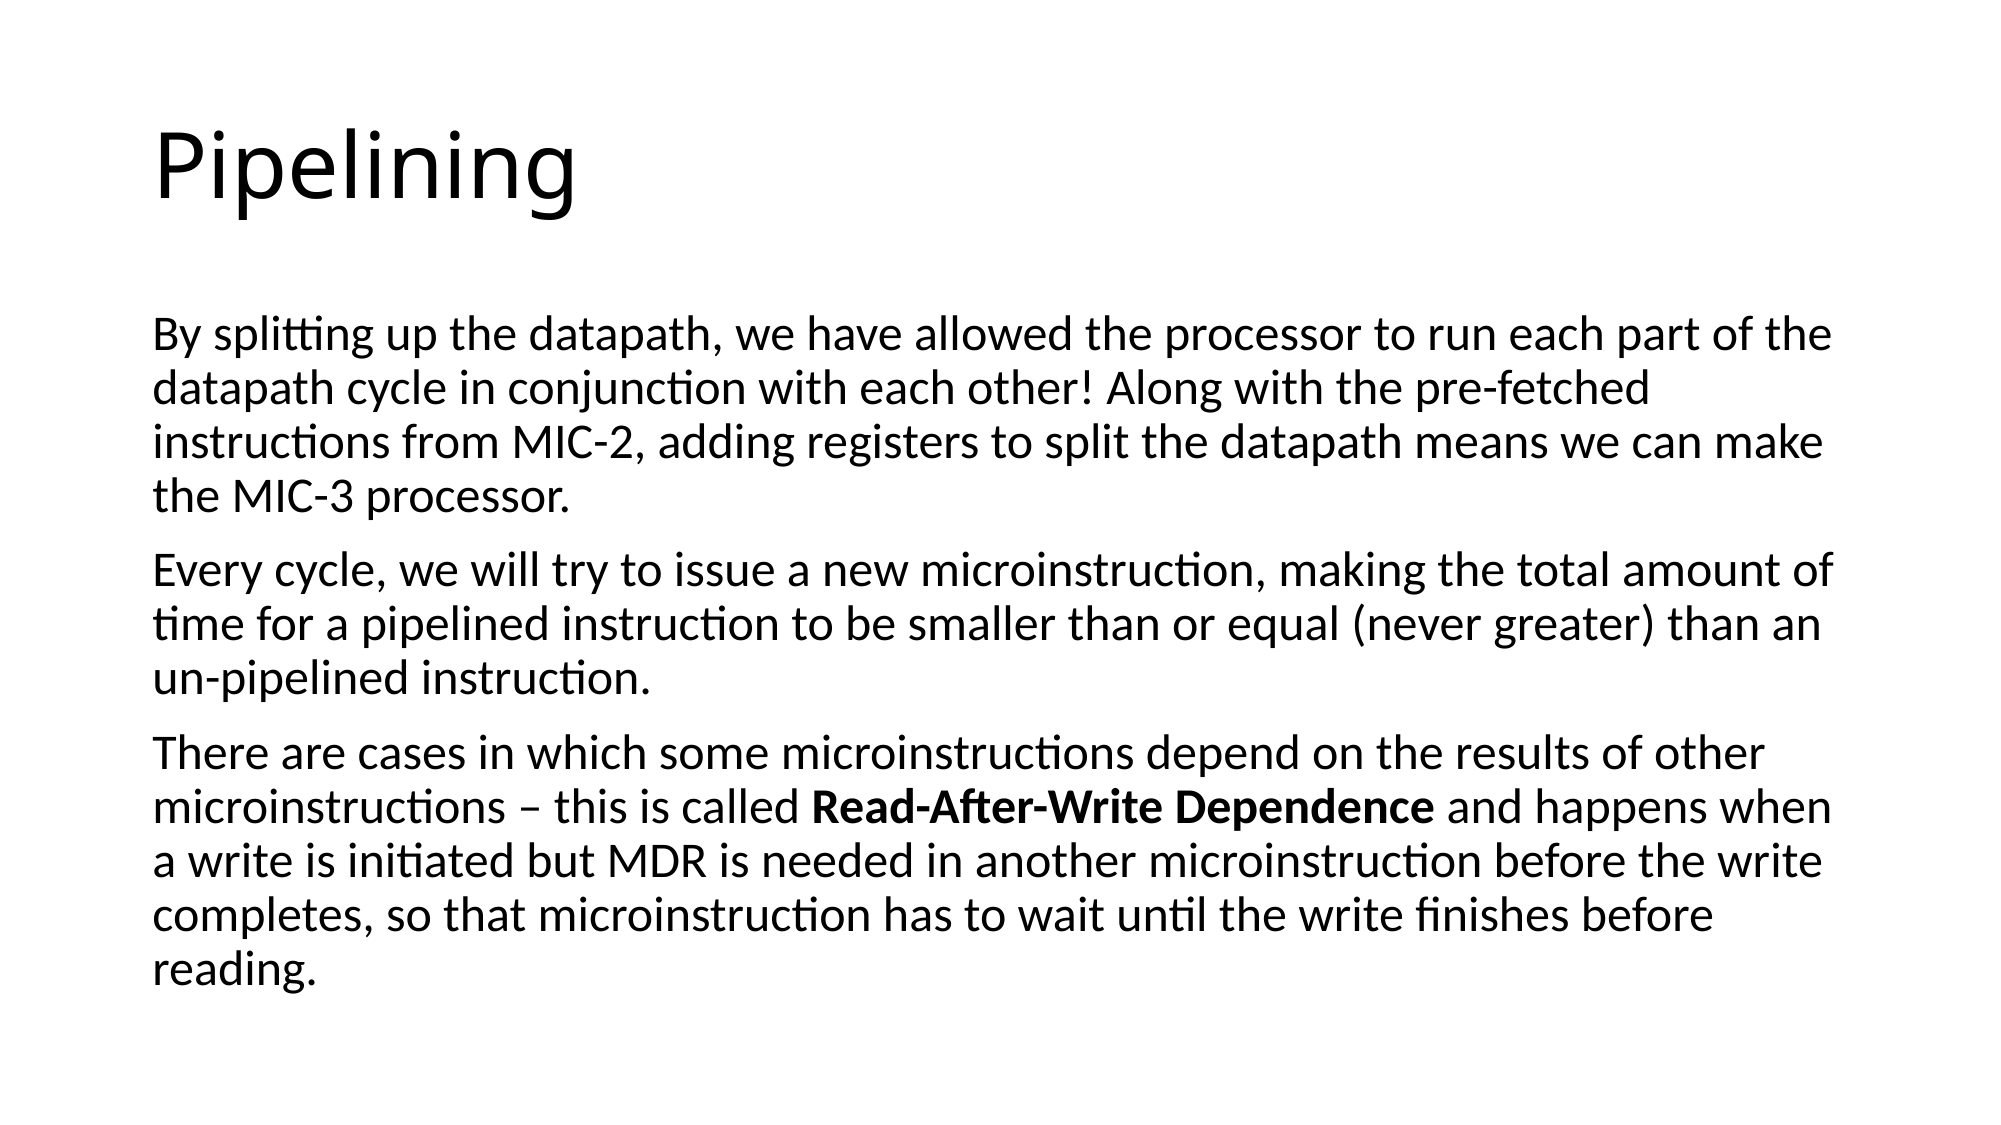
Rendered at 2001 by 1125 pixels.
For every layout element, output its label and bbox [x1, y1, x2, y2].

title [137, 59, 1863, 278]
list [137, 299, 1863, 1038]
